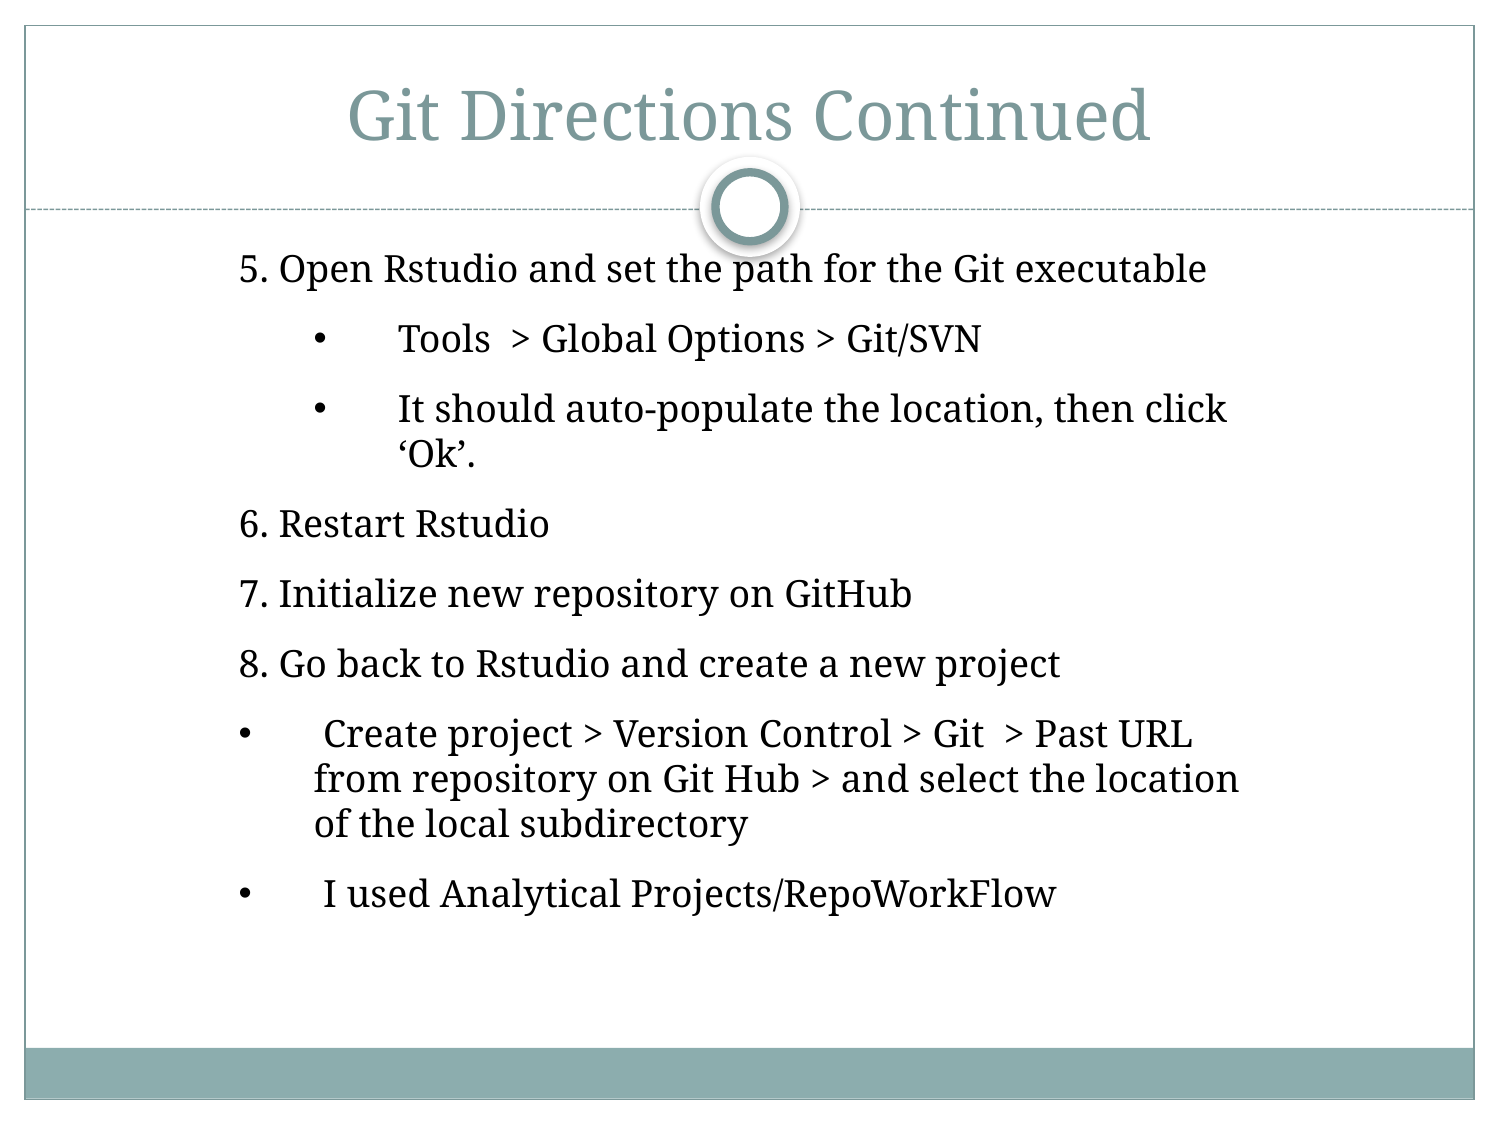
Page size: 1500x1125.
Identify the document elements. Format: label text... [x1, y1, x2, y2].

text_box 5. Open Rstudio and set the path for the Git executable Tools > Global Options > Git/SVN It should auto-populate the location, then click ‘Ok’. 6. Restart Rstudio 7. Initialize new repository on GitHub 8. Go back to Rstudio and create a new project Create project > Version Control > Git > Past URL from repository on Git Hub > and select the location of the local subdirectory I used Analytical Projects/RepoWorkFlow [223, 237, 1273, 923]
title Git Directions Continued [49, 37, 1450, 162]
